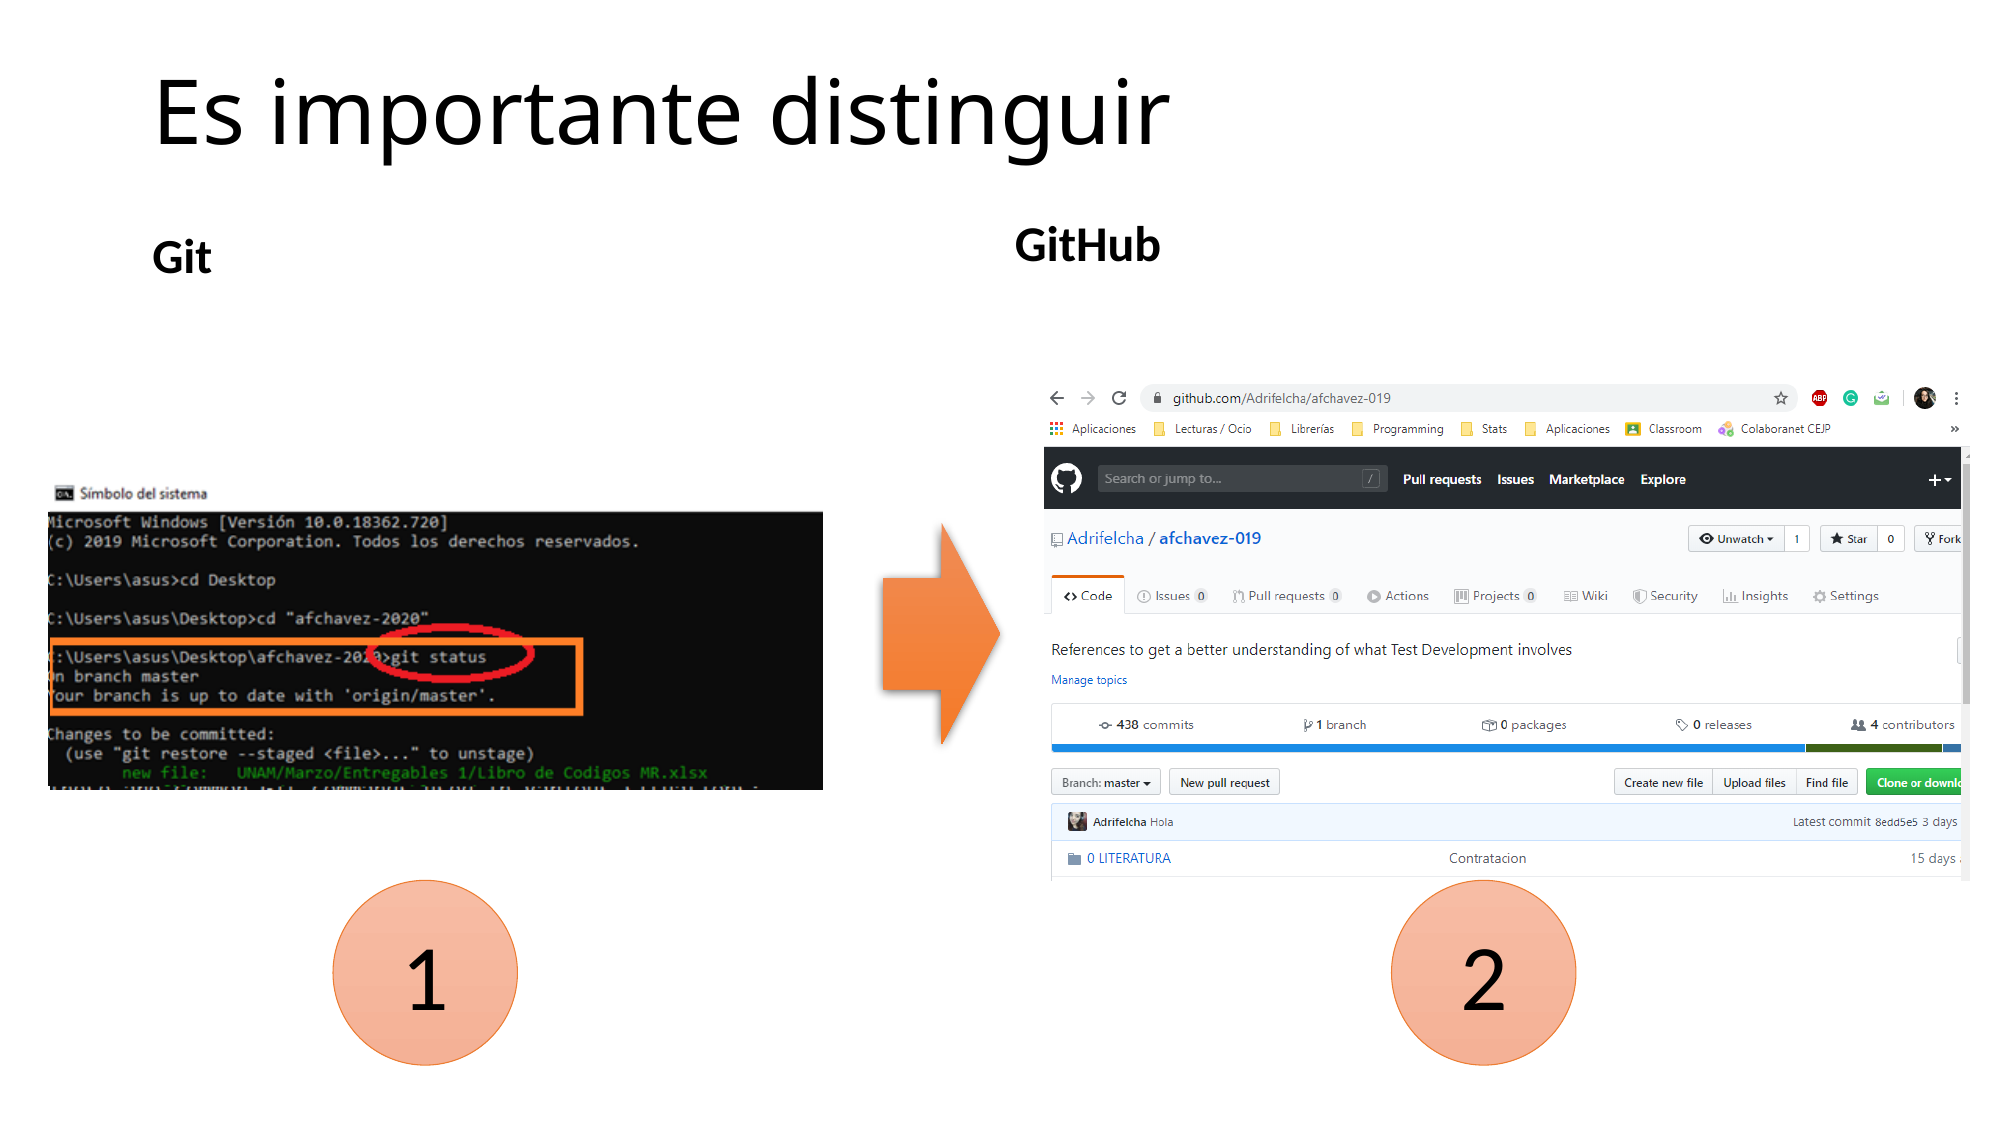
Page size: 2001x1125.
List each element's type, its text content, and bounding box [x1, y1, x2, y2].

text_box 1 [332, 879, 518, 1066]
text_box [883, 522, 1000, 745]
list GitHub [999, 199, 1851, 281]
list Git [137, 223, 984, 292]
picture [1044, 381, 1970, 881]
title Es importante distinguir [137, 59, 1863, 172]
text_box 2 [1390, 881, 1577, 1066]
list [50, 476, 823, 790]
